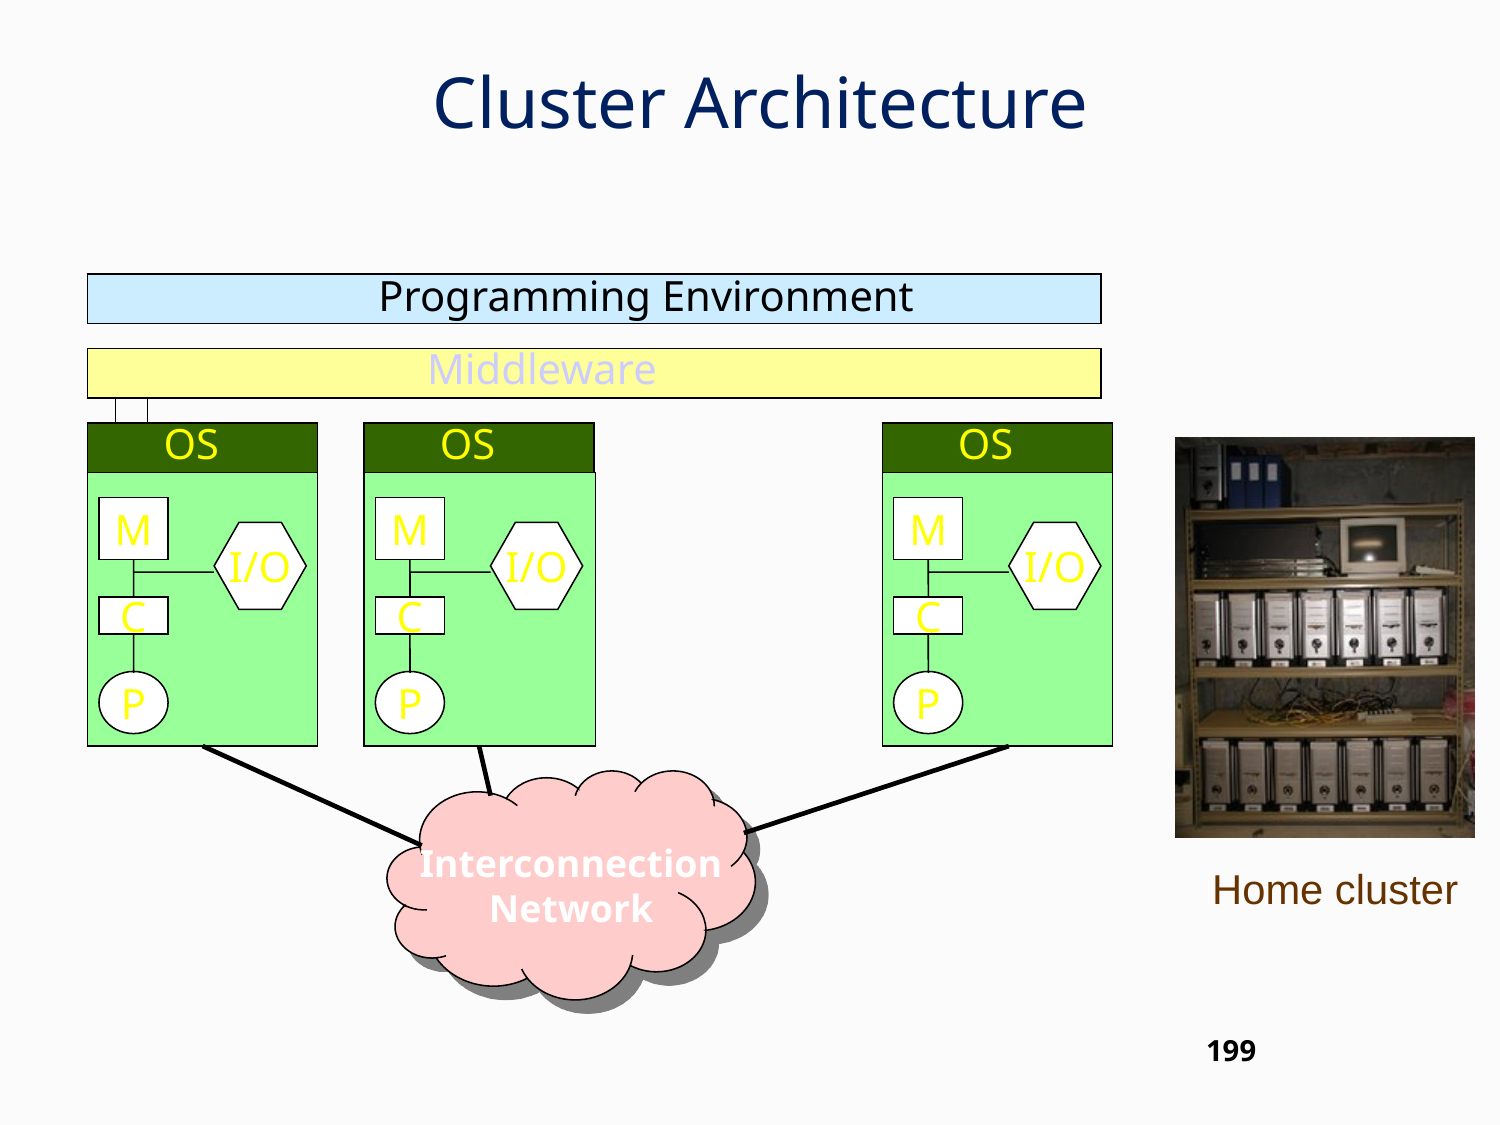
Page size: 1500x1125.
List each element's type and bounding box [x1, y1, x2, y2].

text_box [87, 262, 1113, 1001]
slide_number [1074, 1025, 1388, 1100]
picture [1174, 437, 1476, 839]
text_box [1211, 862, 1459, 913]
title [360, 50, 1161, 150]
